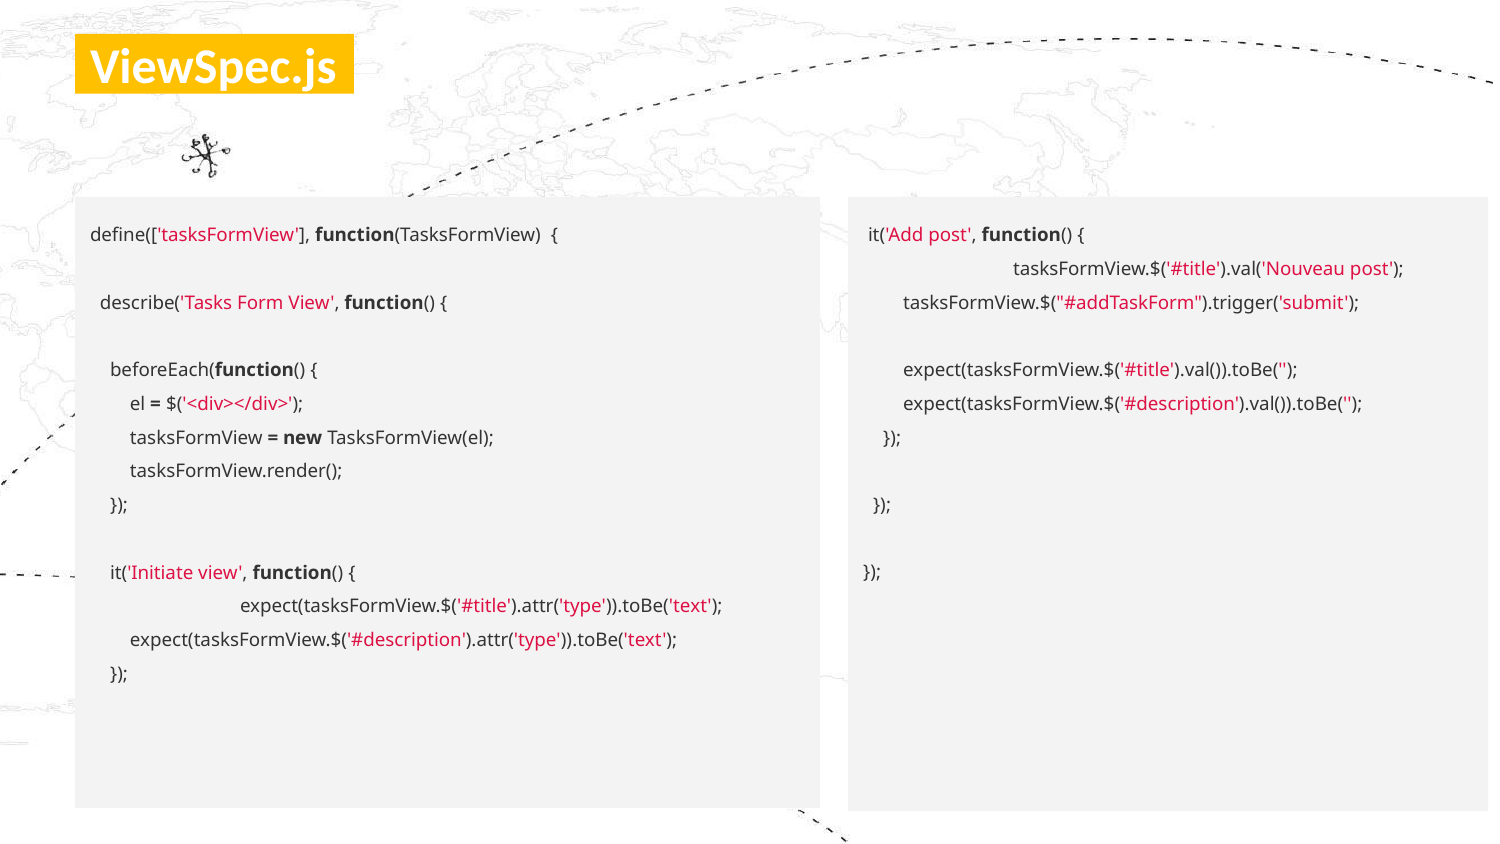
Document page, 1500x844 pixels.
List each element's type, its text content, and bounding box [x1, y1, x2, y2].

list define(['tasksFormView'], function(TasksFormView) { describe('Tasks Form View', function() { beforeEach(function() { el = $('<div></div>'); tasksFormView = new TasksFormView(el); tasksFormView.render(); }); it('Initiate view', function() { expect(tasksFormView.$('#title').attr('type')).toBe('text'); expect(tasksFormView.$('#description').attr('type')).toBe('text'); }); [75, 196, 820, 808]
text_box it('Add post', function() { tasksFormView.$('#title').val('Nouveau post'); tasksFormView.$("#addTaskForm").trigger('submit'); expect(tasksFormView.$('#title').val()).toBe(''); expect(tasksFormView.$('#description').val()).toBe(''); }); }); }); [848, 196, 1489, 812]
title ViewSpec.js [75, 33, 354, 94]
picture [0, 0, 1500, 844]
